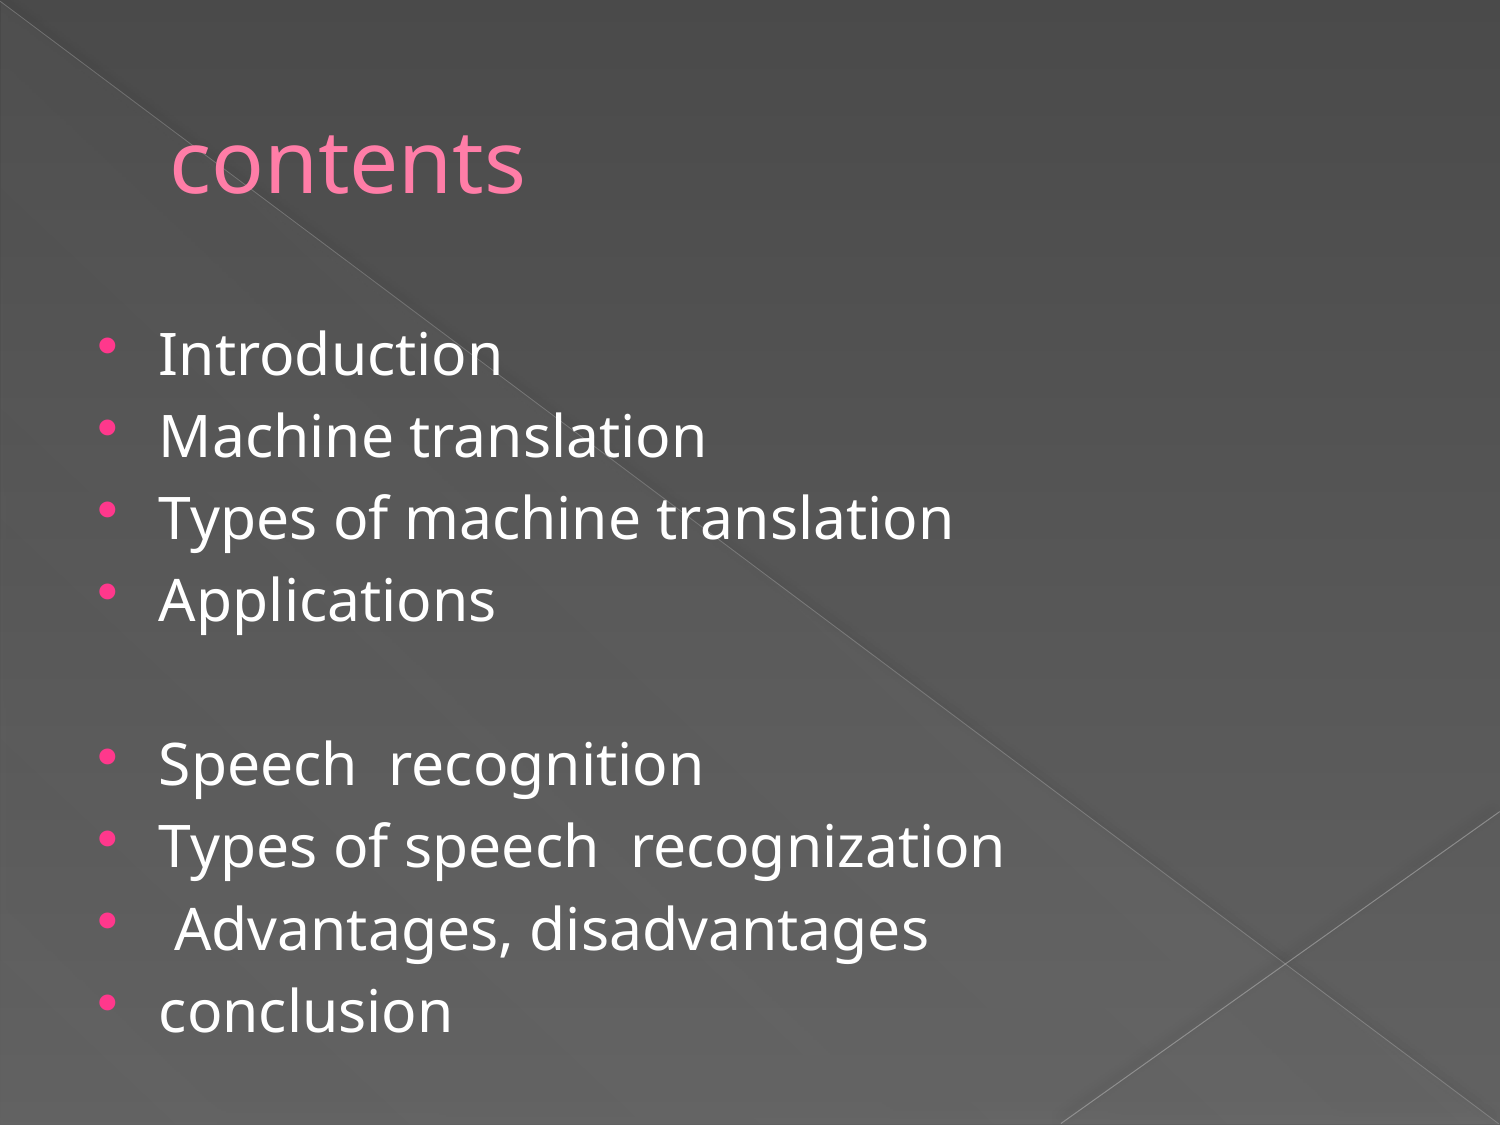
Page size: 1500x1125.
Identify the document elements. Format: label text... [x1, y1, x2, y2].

list Introduction Machine translation Types of machine translation Applications Speech recognition Types of speech recognization Advantages, disadvantages conclusion [75, 308, 1425, 1059]
title contents [75, 43, 1425, 274]
